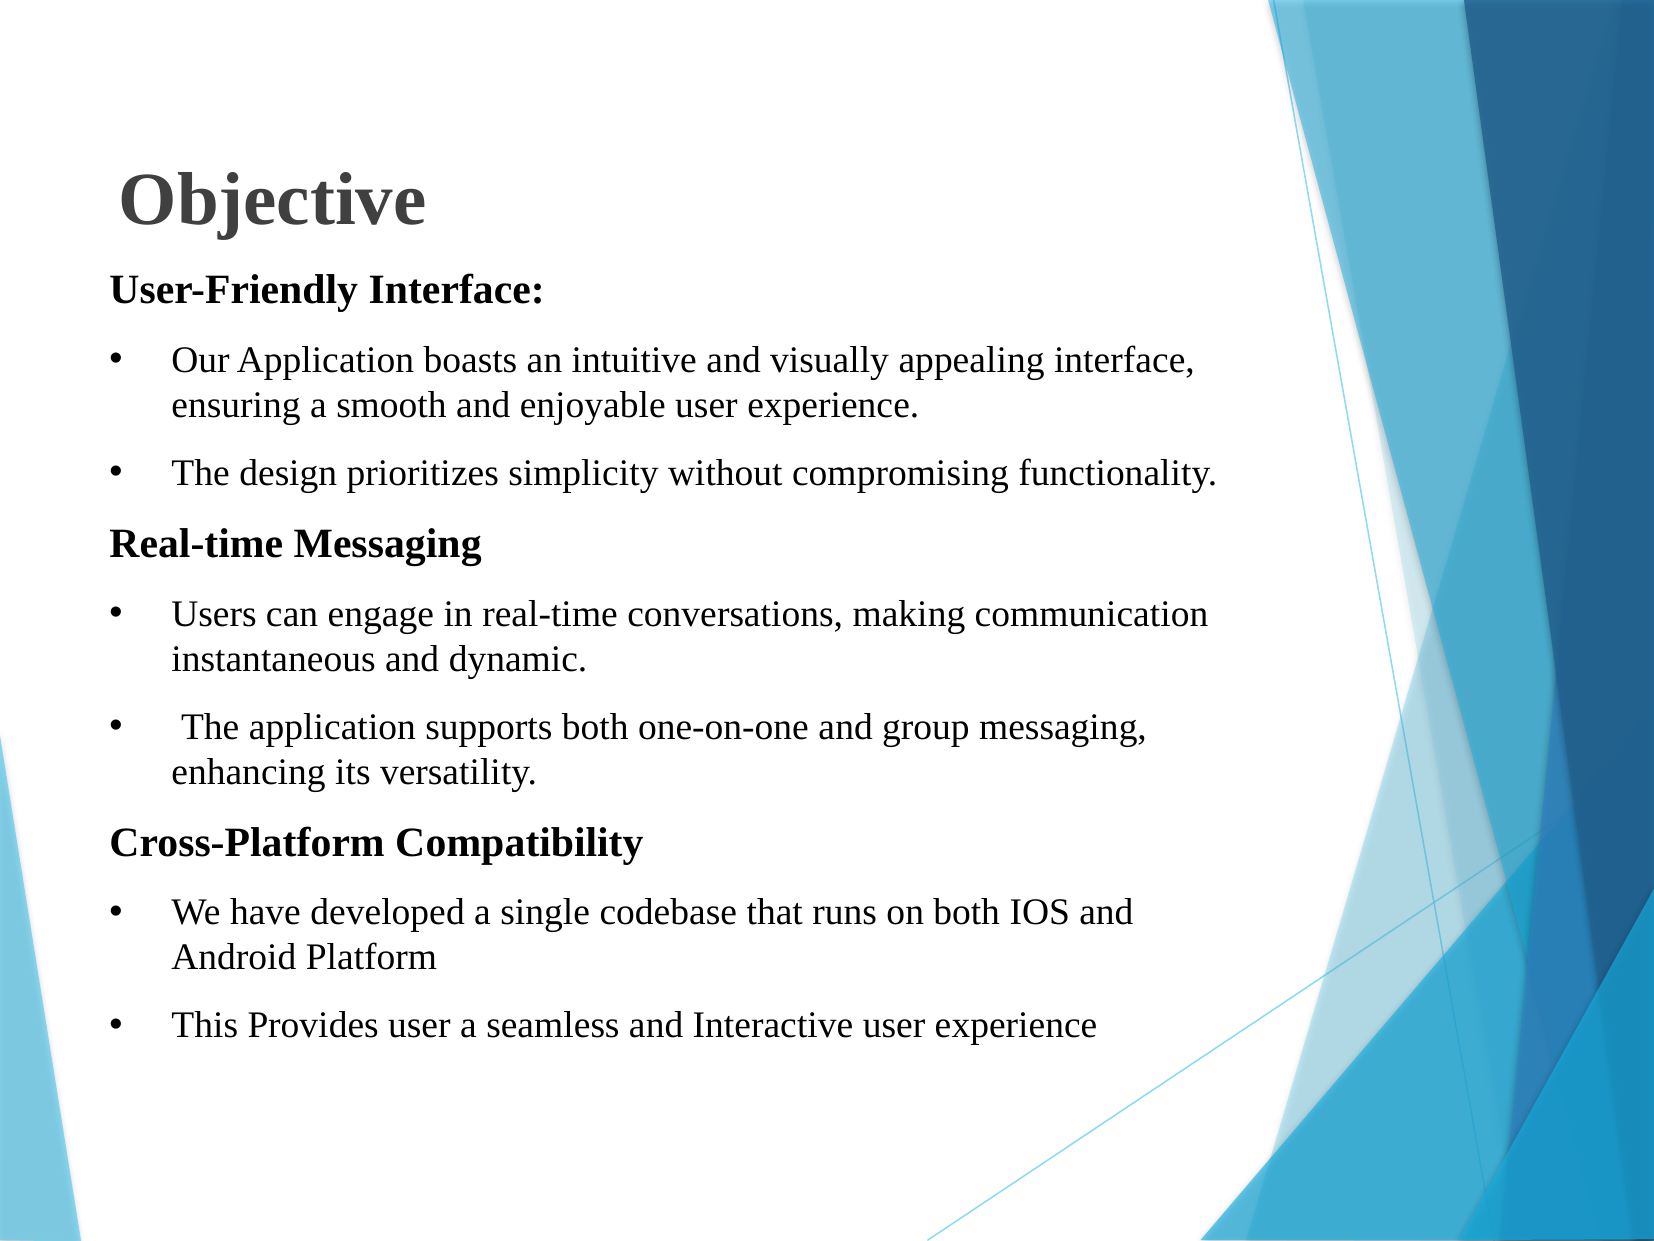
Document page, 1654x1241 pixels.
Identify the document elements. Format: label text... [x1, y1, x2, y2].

list Objective User-Friendly Interface: Our Application boasts an intuitive and visually appealing interface, ensuring a smooth and enjoyable user experience. The design prioritizes simplicity without compromising functionality. Real-time Messaging Users can engage in real-time conversations, making communication instantaneous and dynamic. The application supports both one-on-one and group messaging, enhancing its versatility. Cross-Platform Compatibility We have developed a single codebase that runs on both IOS and Android Platform This Provides user a seamless and Interactive user experience [94, 141, 1243, 1099]
